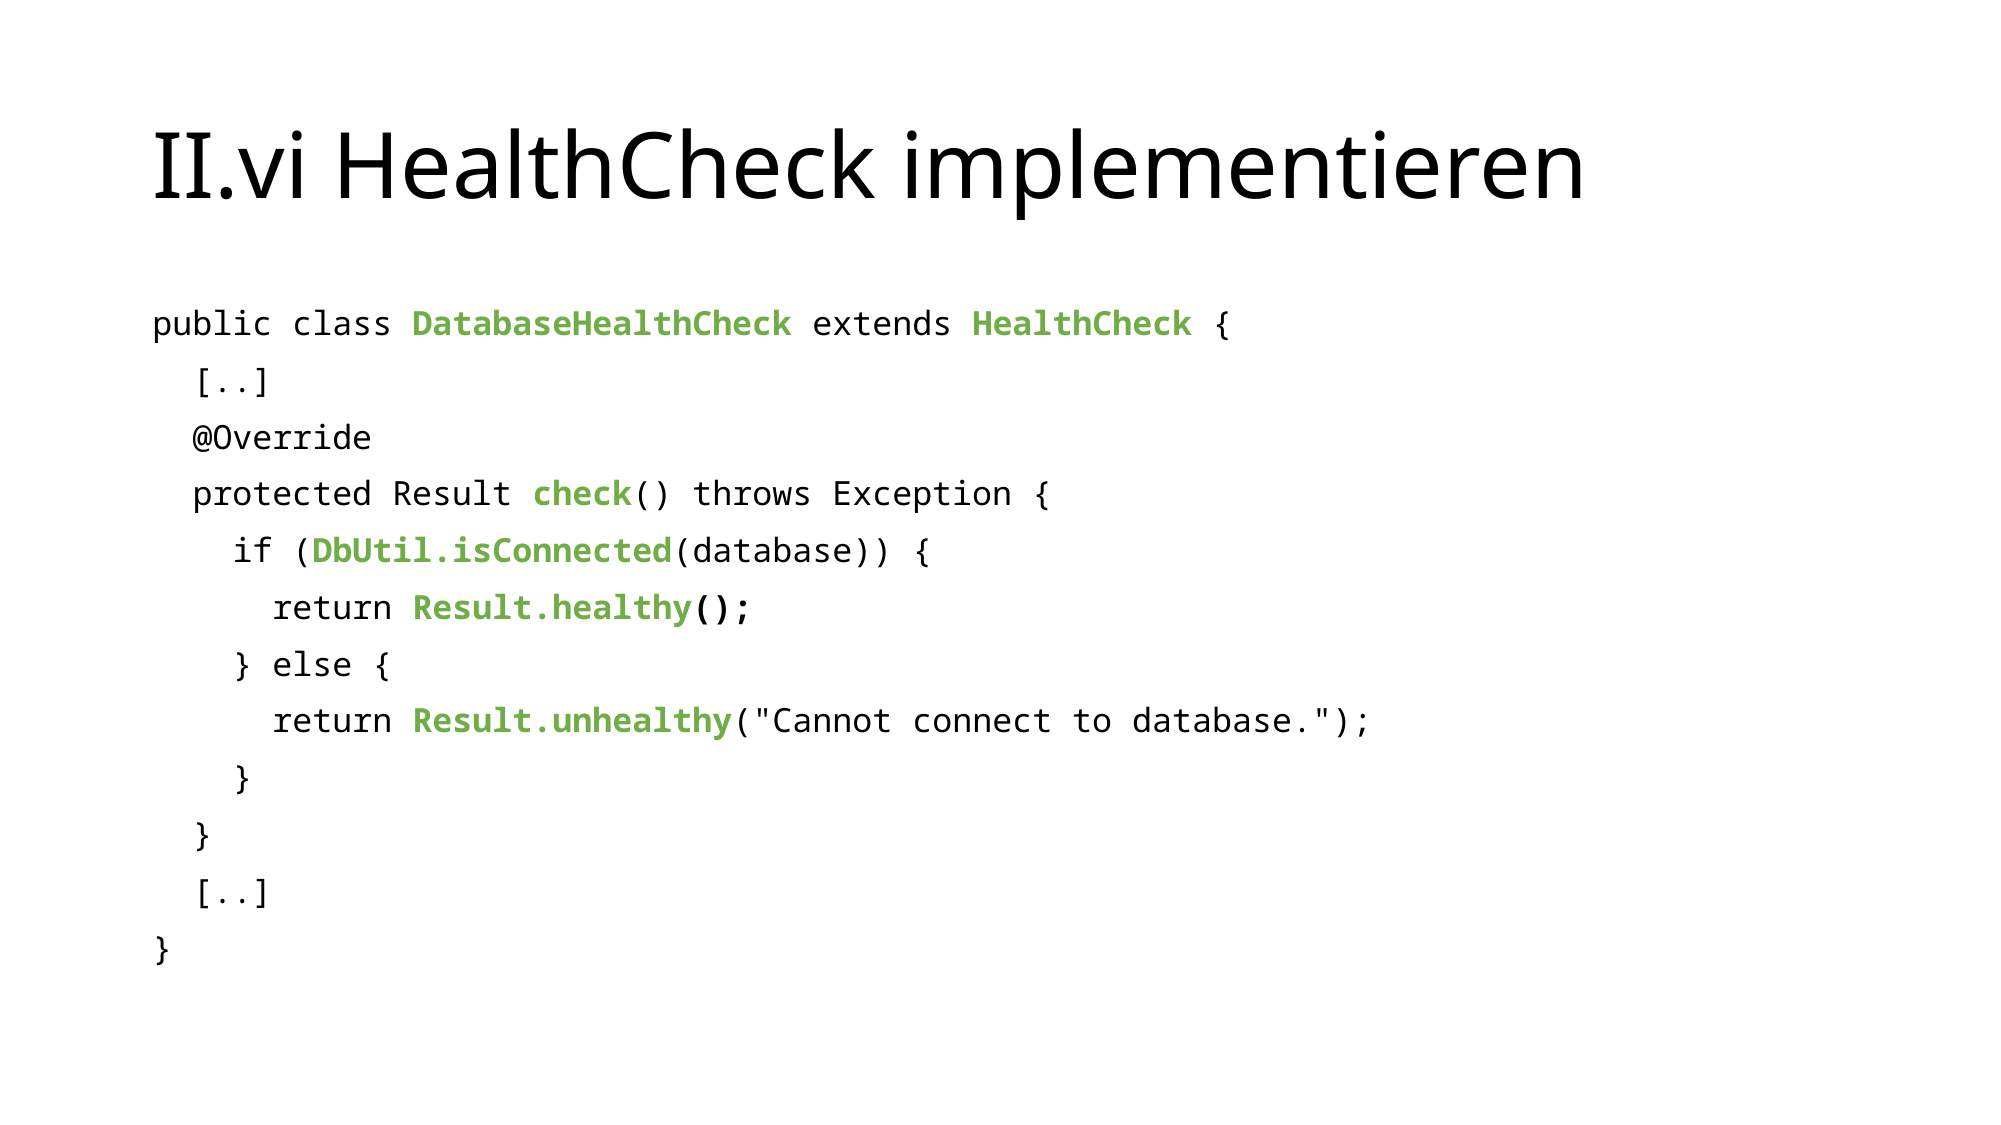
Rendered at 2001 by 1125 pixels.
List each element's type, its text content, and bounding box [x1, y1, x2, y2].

list public class DatabaseHealthCheck extends HealthCheck { [..] @Override protected Result check() throws Exception { if (DbUtil.isConnected(database)) { return Result.healthy(); } else { return Result.unhealthy("Cannot connect to database."); } } [..] } [137, 299, 1863, 1014]
title II.vi HealthCheck implementieren [137, 59, 1863, 278]
